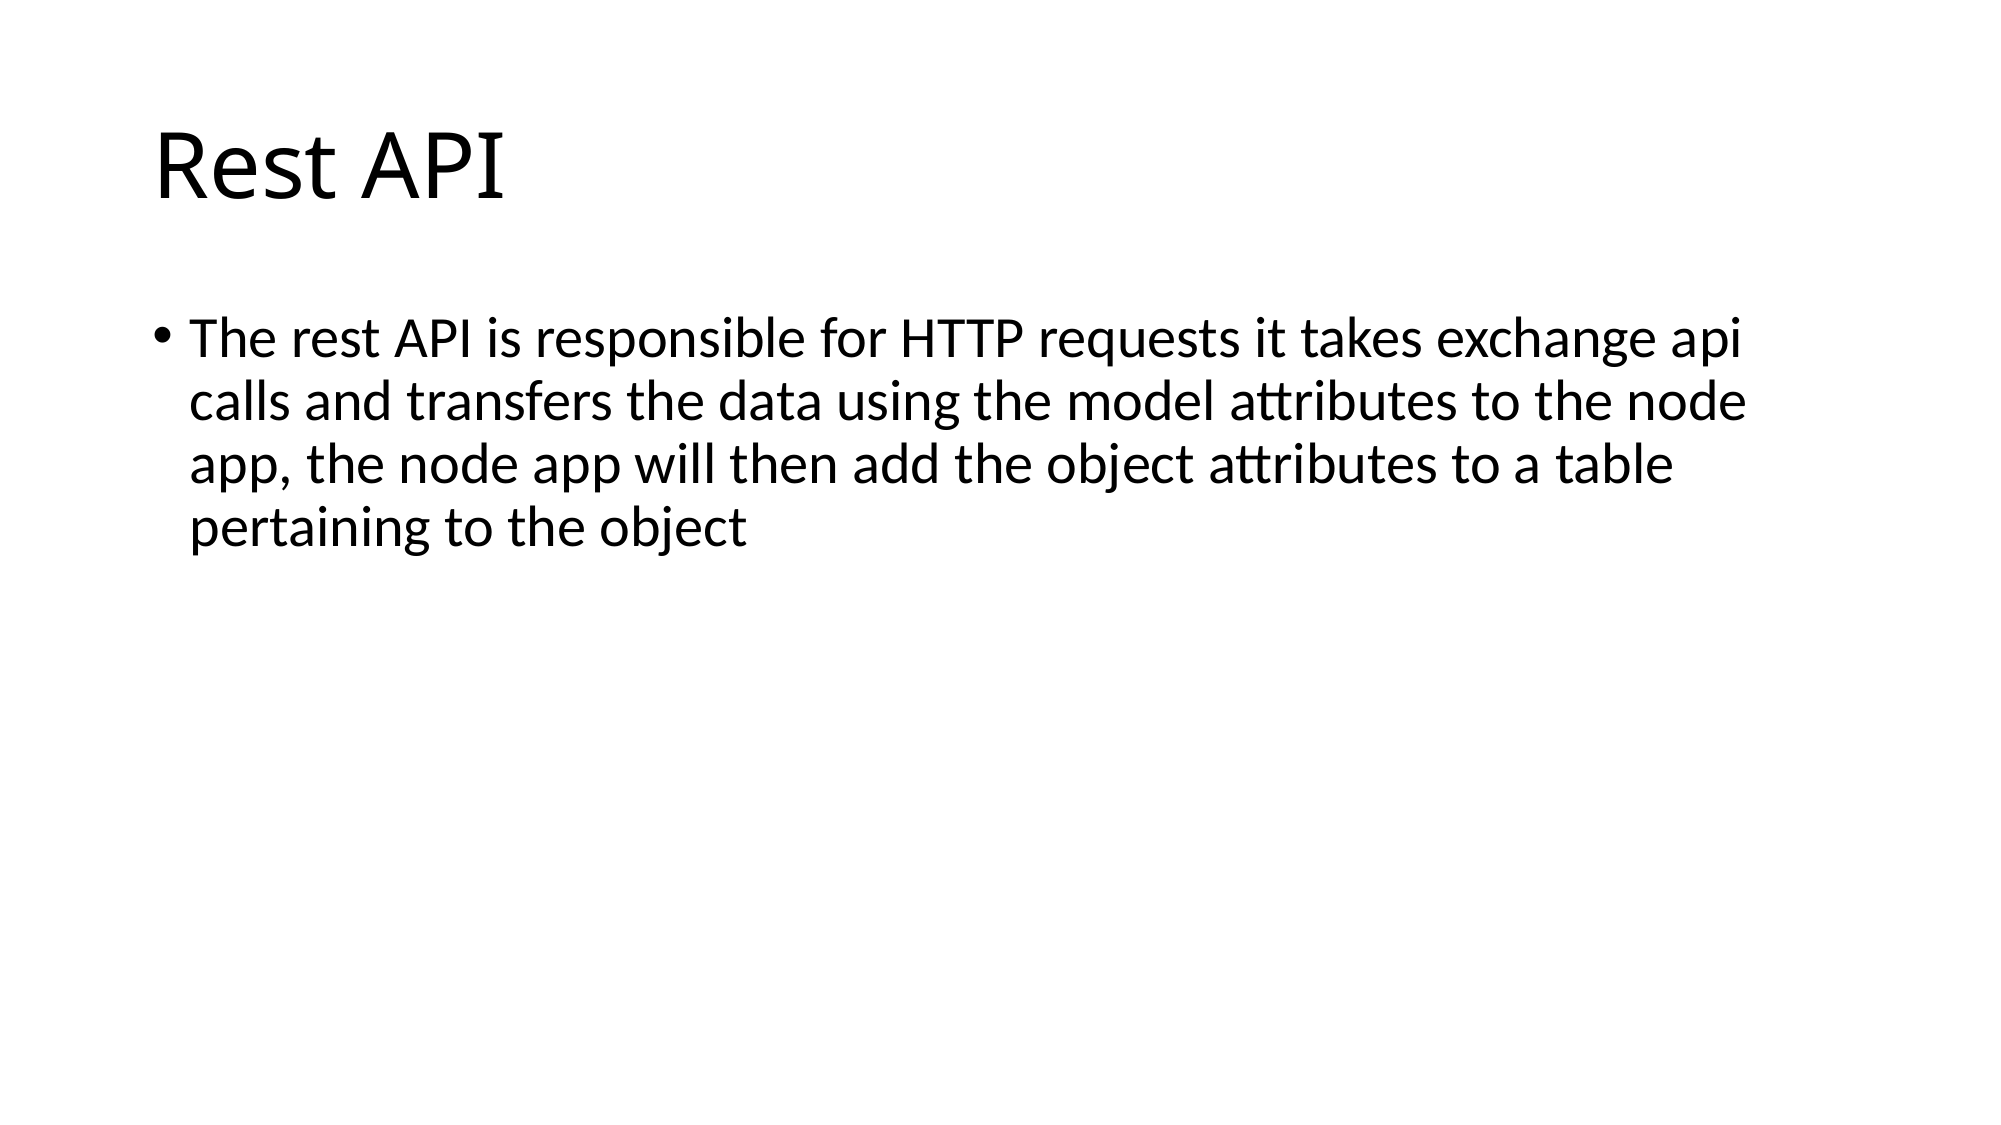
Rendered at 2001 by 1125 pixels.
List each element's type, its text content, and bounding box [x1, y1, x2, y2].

list The rest API is responsible for HTTP requests it takes exchange api calls and transfers the data using the model attributes to the node app, the node app will then add the object attributes to a table pertaining to the object [137, 299, 1863, 1014]
title Rest API [137, 59, 1863, 278]
